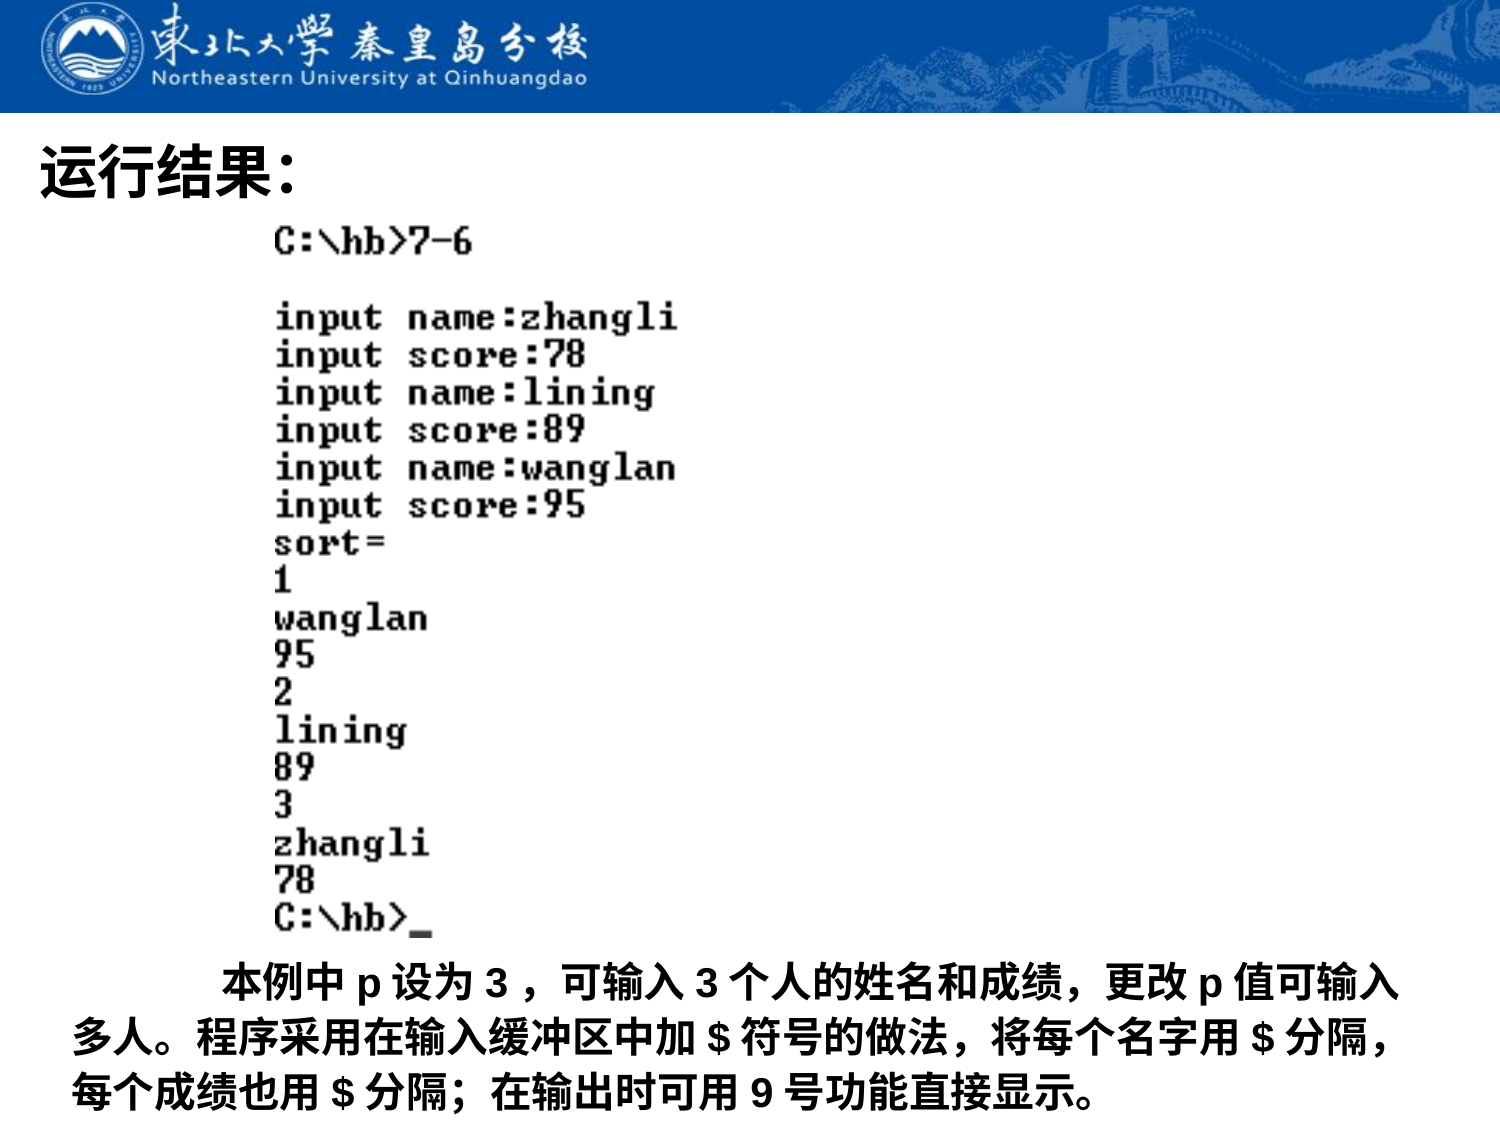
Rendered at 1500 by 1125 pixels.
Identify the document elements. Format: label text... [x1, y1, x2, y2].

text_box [274, 224, 785, 938]
text_box 本例中p设为3，可输入3个人的姓名和成绩，更改p值可输入多人。程序采用在输入缓冲区中加$符号的做法，将每个名字用$分隔，每个成绩也用$分隔；在输出时可用9号功能直接显示。 [0, 943, 1425, 1123]
text_box 运行结果： [24, 127, 1288, 213]
picture [0, 0, 1500, 113]
